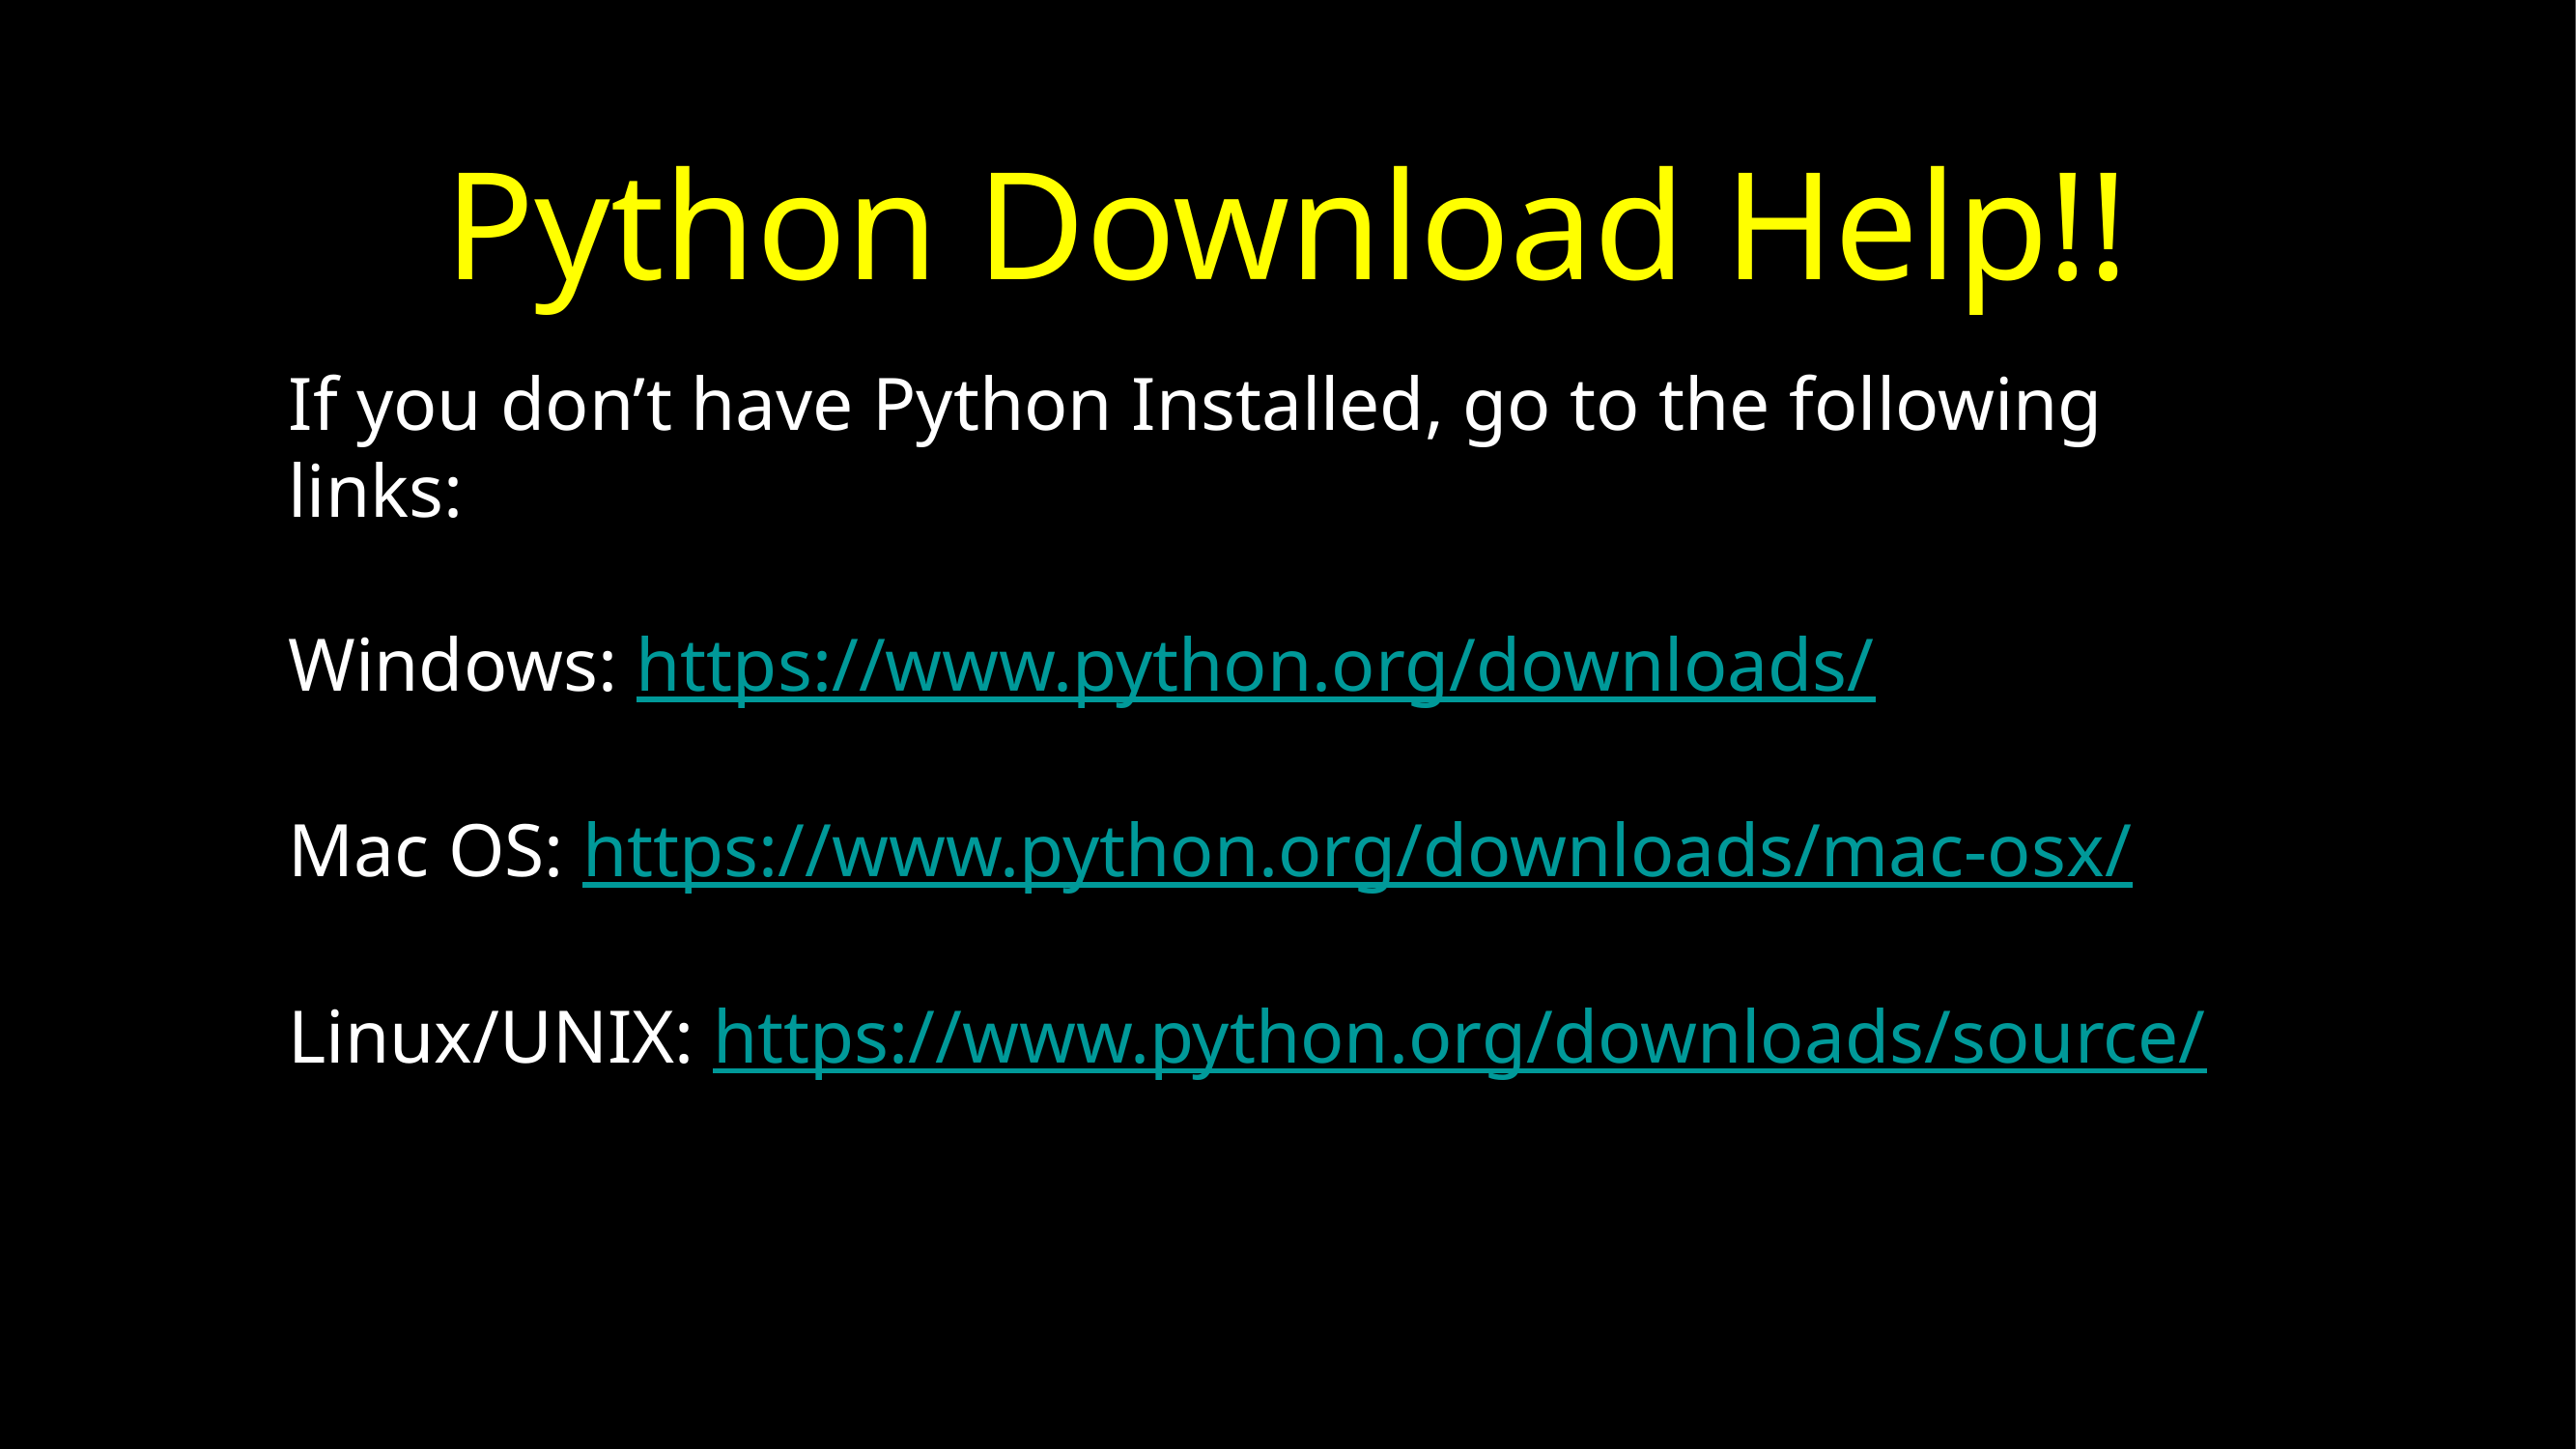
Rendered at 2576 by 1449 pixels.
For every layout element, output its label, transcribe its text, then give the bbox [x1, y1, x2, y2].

text_box If you don’t have Python Installed, go to the following links: Windows: https://www.python.org/downloads/ Mac OS: https://www.python.org/downloads/mac-osx/ Linux/UNIX: https://www.python.org/downloads/source/ [288, 403, 2290, 1207]
title Python Download Help!! [183, 38, 2391, 403]
